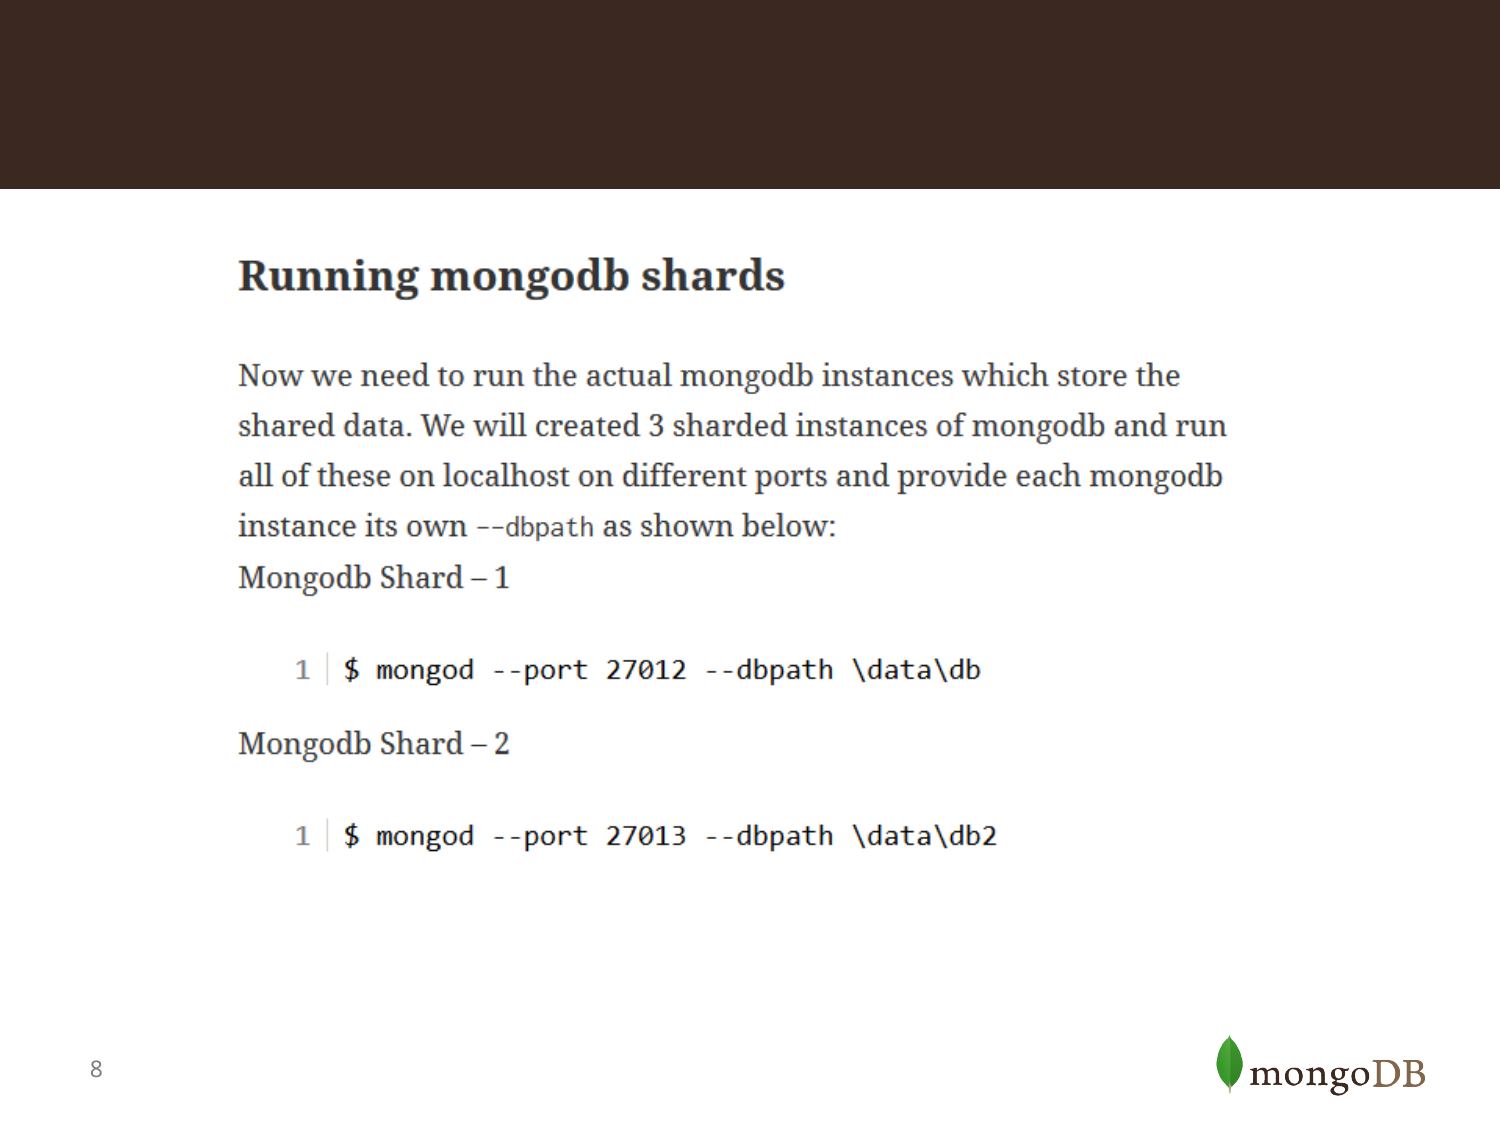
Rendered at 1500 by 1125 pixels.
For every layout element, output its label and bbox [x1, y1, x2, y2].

picture [1216, 1035, 1425, 1096]
picture [211, 239, 1289, 886]
